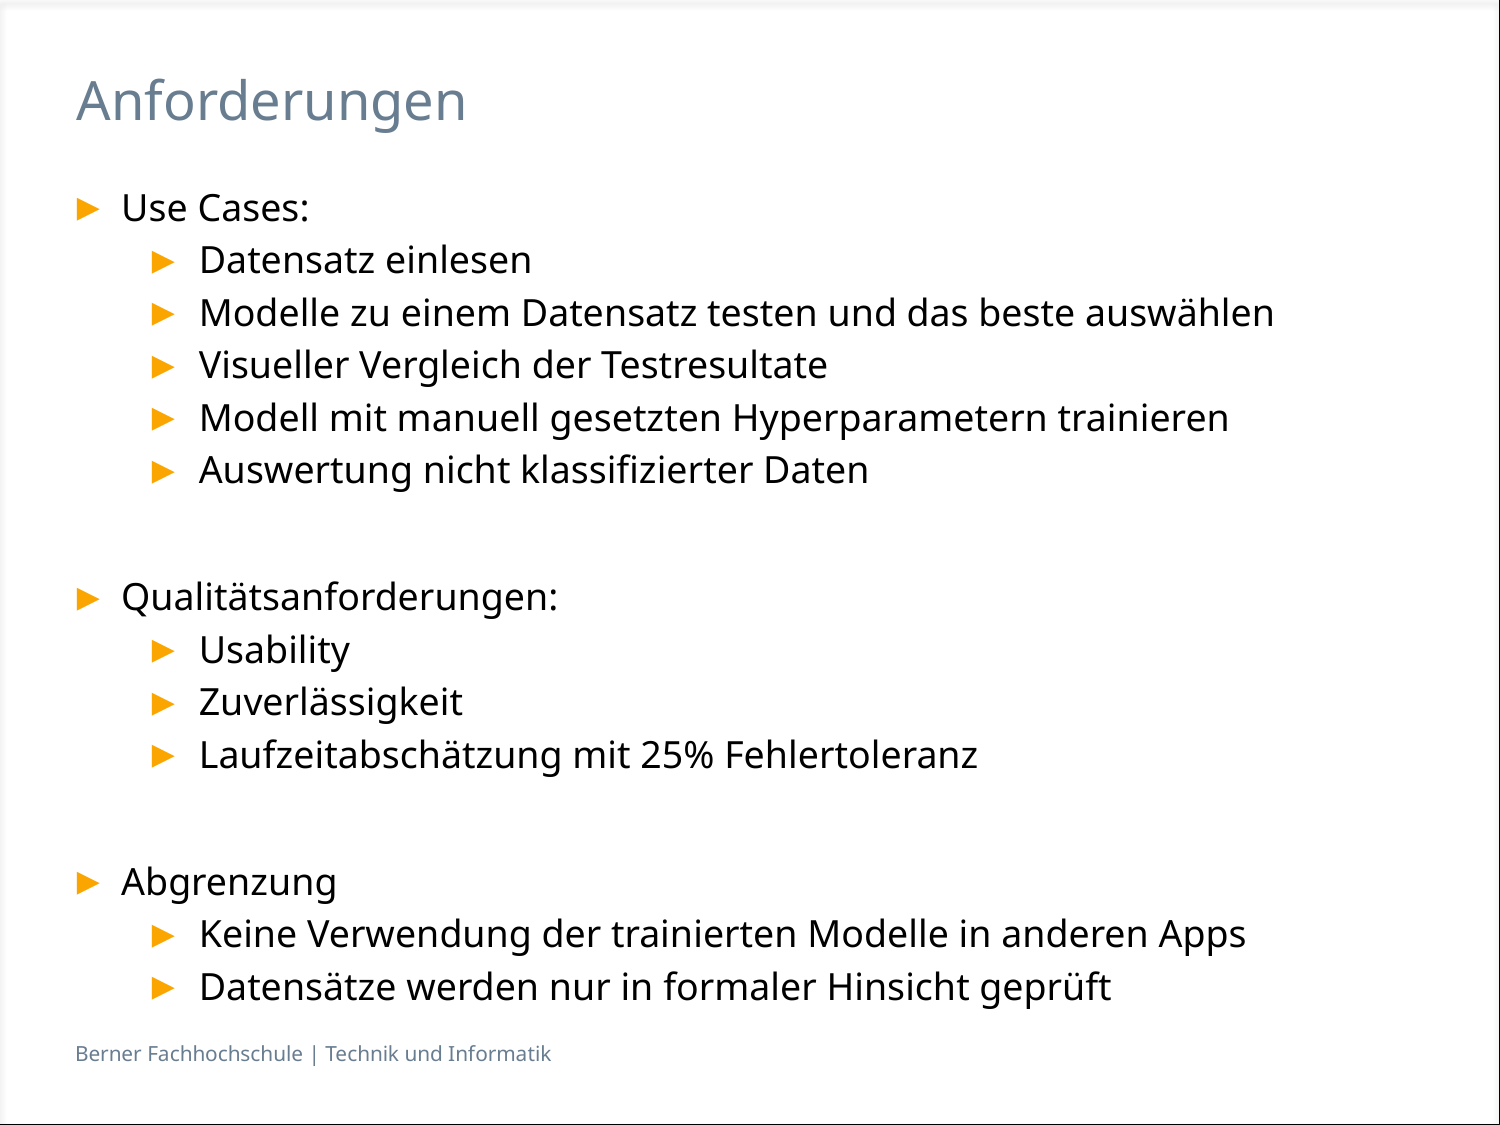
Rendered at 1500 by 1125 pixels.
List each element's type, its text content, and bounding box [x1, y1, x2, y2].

list Use Cases: Datensatz einlesen Modelle zu einem Datensatz testen und das beste auswählen Visueller Vergleich der Testresultate Modell mit manuell gesetzten Hyperparametern trainieren Auswertung nicht klassifizierter Daten Qualitätsanforderungen: Usability Zuverlässigkeit Laufzeitabschätzung mit 25% Fehlertoleranz Abgrenzung Keine Verwendung der trainierten Modelle in anderen Apps Datensätze werden nur in formaler Hinsicht geprüft [76, 176, 1406, 1004]
title Anforderungen [76, 59, 1406, 148]
